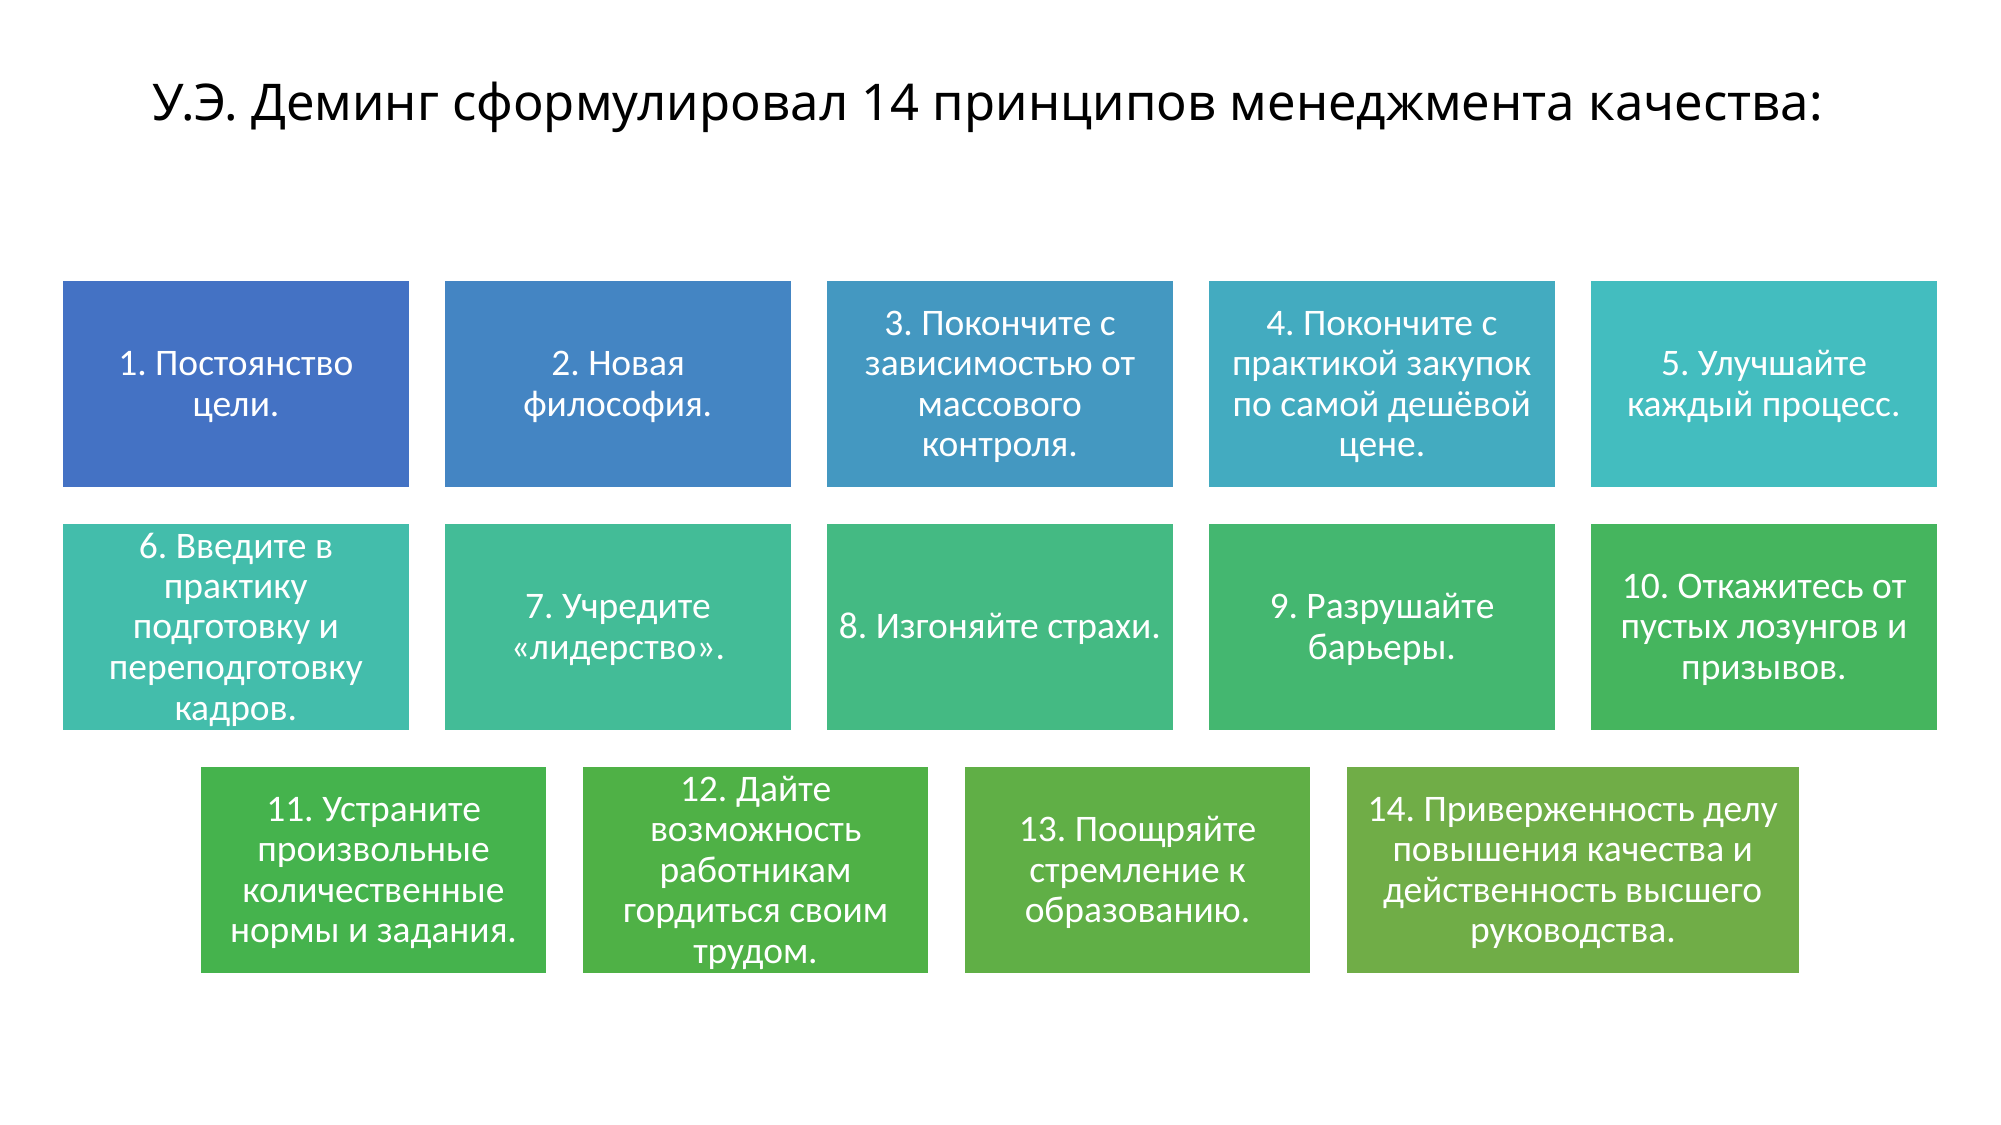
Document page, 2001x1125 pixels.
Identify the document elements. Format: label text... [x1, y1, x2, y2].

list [61, 161, 1939, 1093]
title У.Э. Деминг сформулировал 14 принципов менеджмента качества: [137, 45, 1863, 161]
